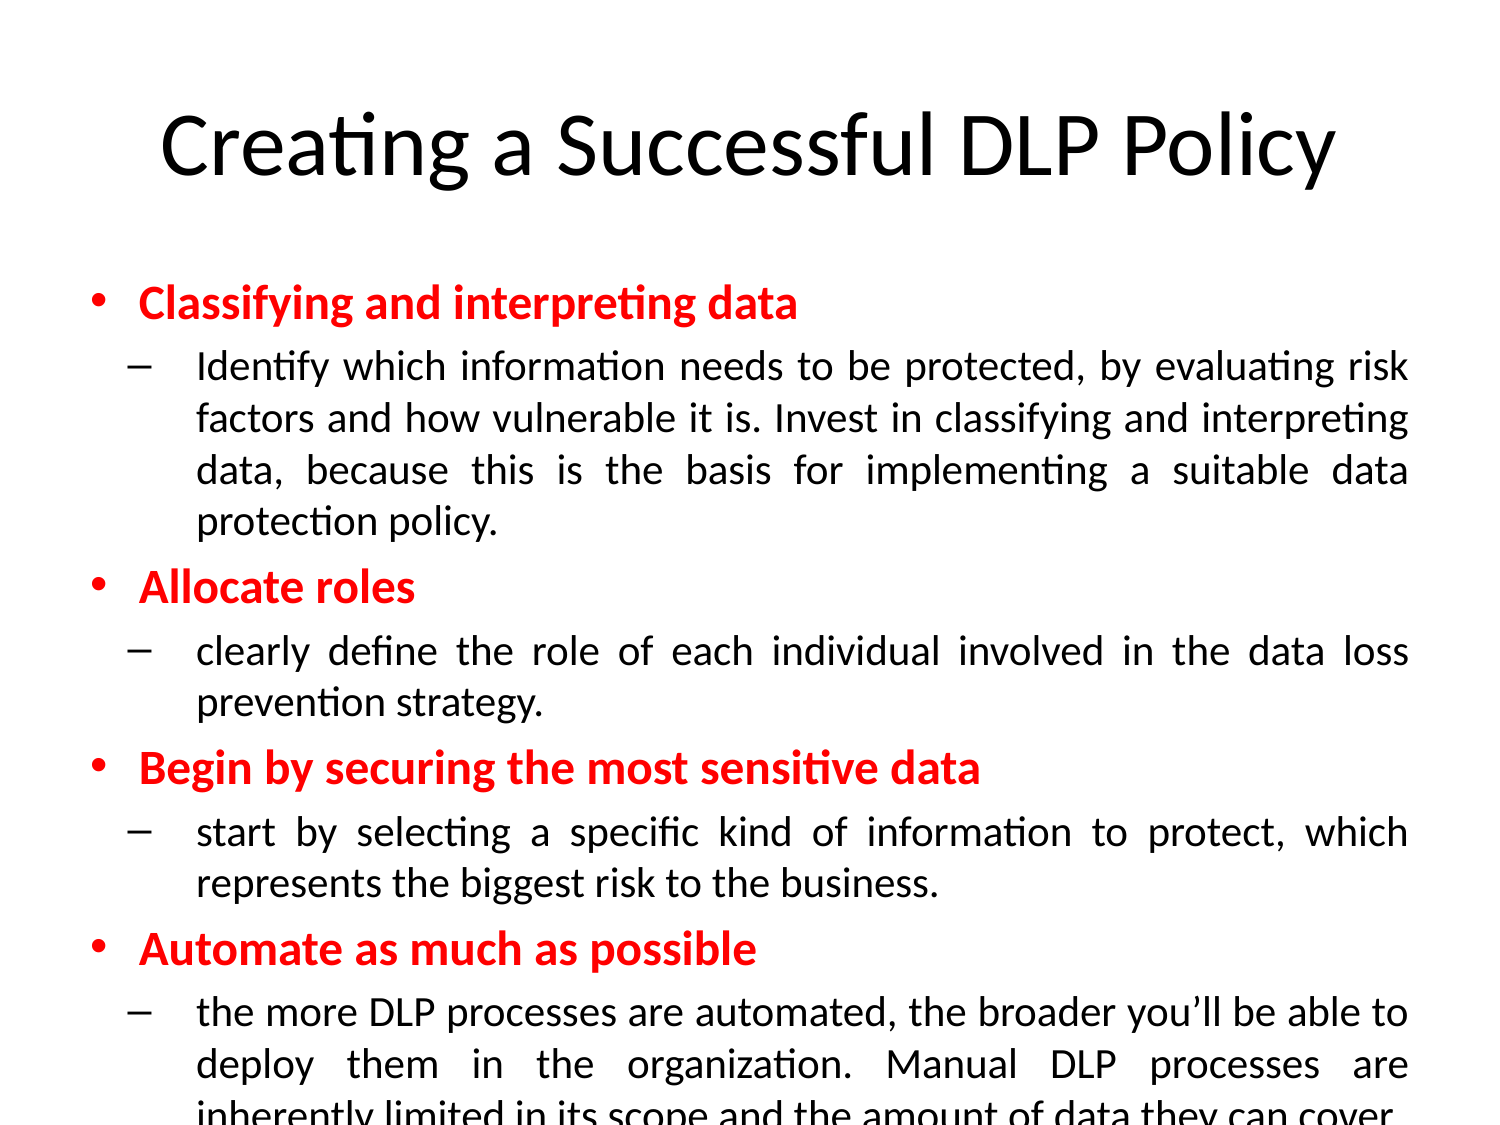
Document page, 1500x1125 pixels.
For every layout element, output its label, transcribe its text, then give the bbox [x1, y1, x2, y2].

title Creating a Successful DLP Policy [75, 45, 1425, 233]
list Classifying and interpreting data Identify which information needs to be protected, by evaluating risk factors and how vulnerable it is. Invest in classifying and interpreting data, because this is the basis for implementing a suitable data protection policy. Allocate roles clearly define the role of each individual involved in the data loss prevention strategy. Begin by securing the most sensitive data start by selecting a specific kind of information to protect, which represents the biggest risk to the business. Automate as much as possible the more DLP processes are automated, the broader you’ll be able to deploy them in the organization. Manual DLP processes are inherently limited in its scope and the amount of data they can cover. [75, 262, 1425, 1125]
